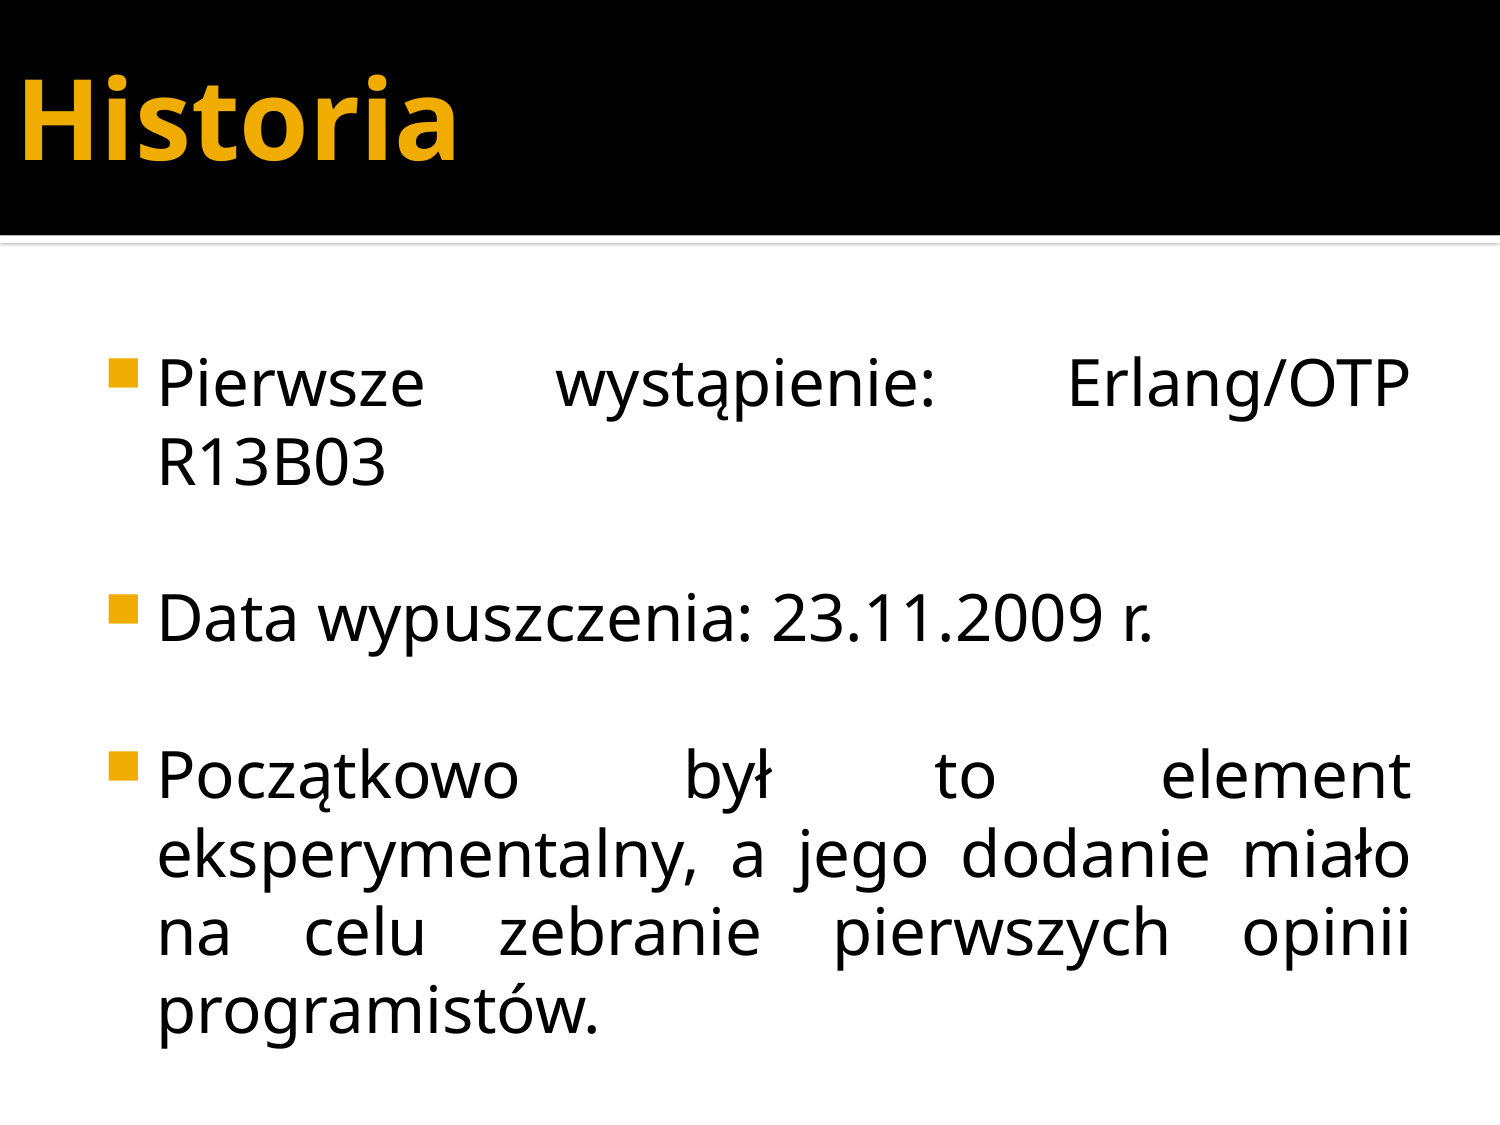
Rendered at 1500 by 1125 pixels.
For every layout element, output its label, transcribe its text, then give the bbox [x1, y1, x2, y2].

list Pierwsze wystąpienie: Erlang/OTP R13B03 Data wypuszczenia: 23.11.2009 r. Początkowo był to element eksperymentalny, a jego dodanie miało na celu zebranie pierwszych opinii programistów. [76, 326, 1427, 1059]
title Historia [0, 0, 1500, 232]
